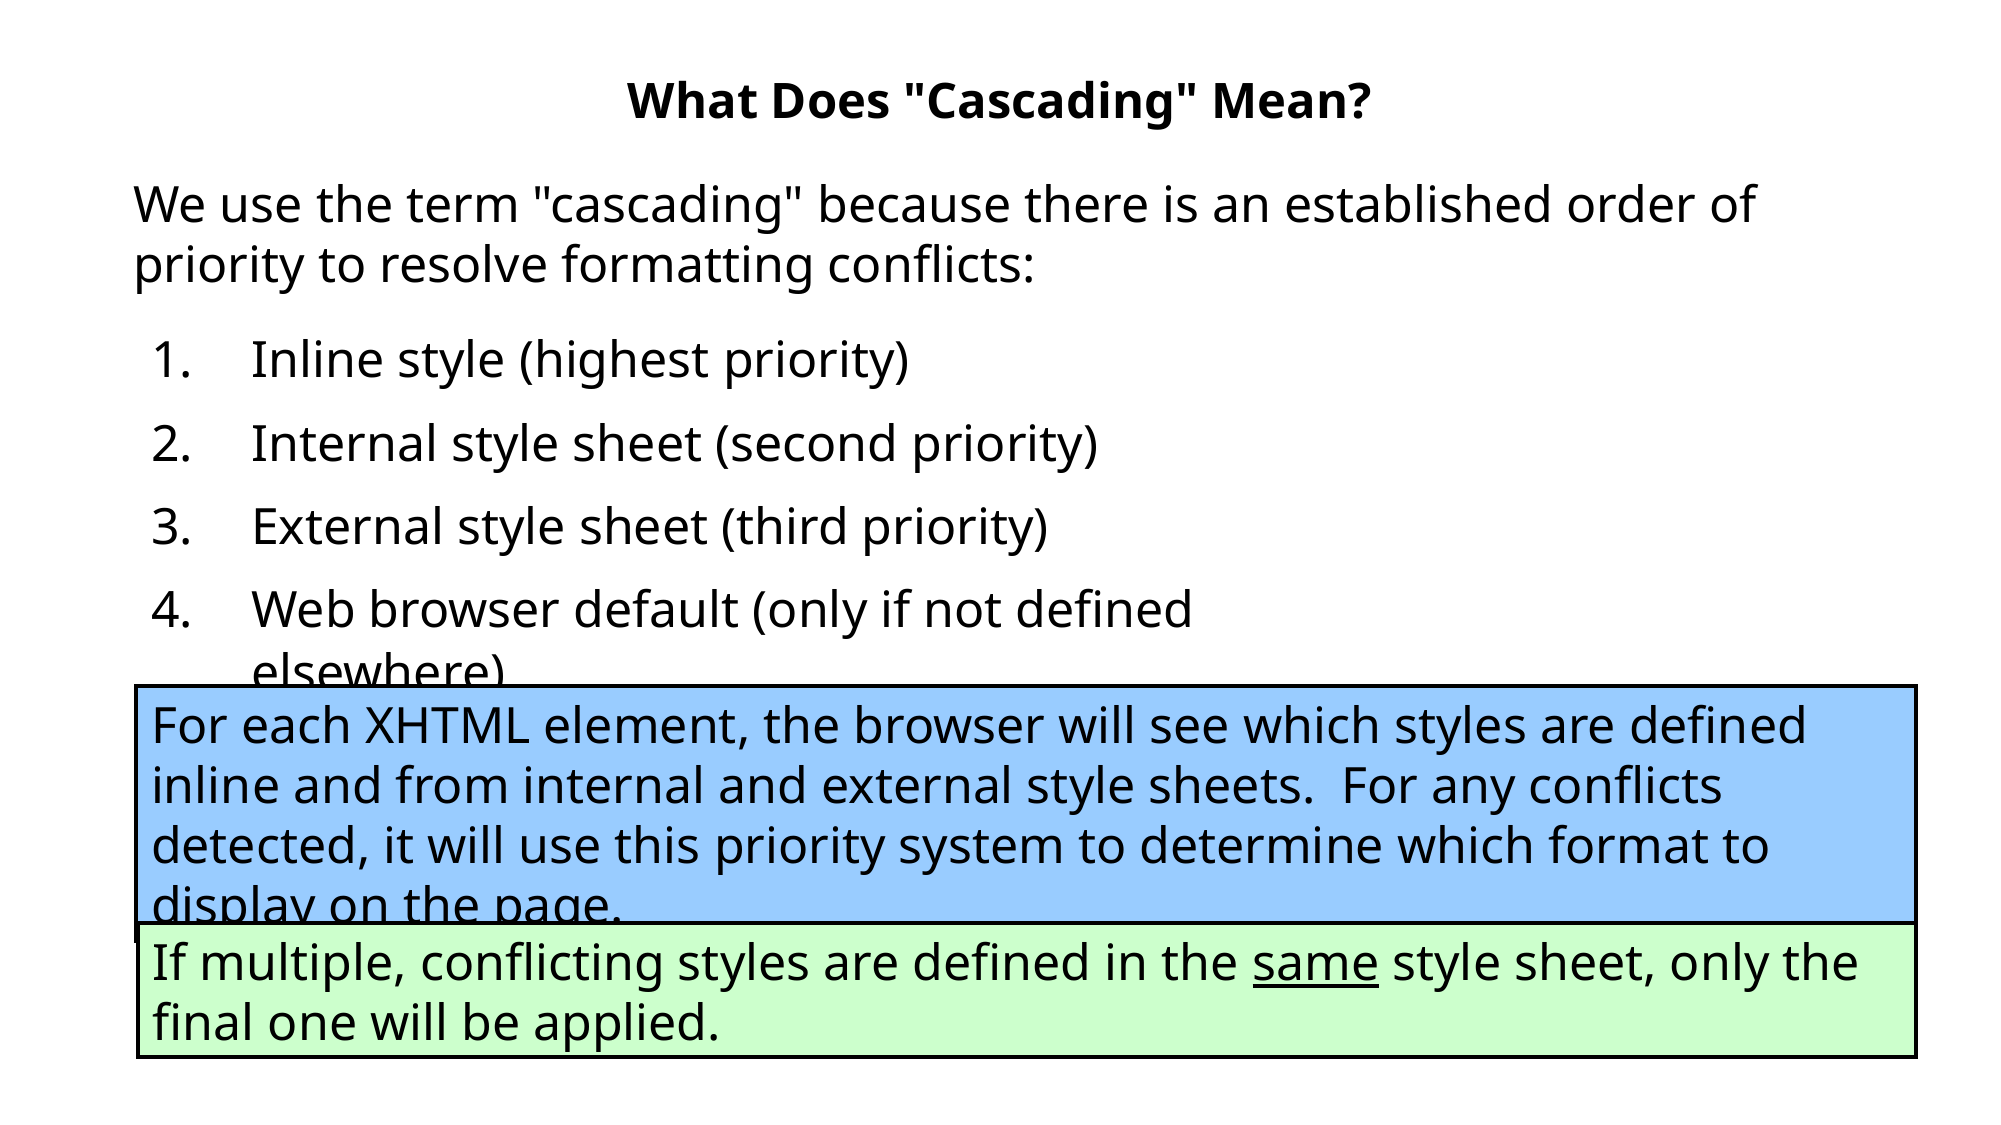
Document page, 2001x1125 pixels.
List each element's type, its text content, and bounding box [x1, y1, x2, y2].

text_box If multiple, conflicting styles are defined in the same style sheet, only the final one will be applied. [138, 922, 1916, 1058]
text_box For each XHTML element, the browser will see which styles are defined inline and from internal and external style sheets. For any conflicts detected, it will use this priority system to determine which format to display on the page. [136, 686, 1917, 941]
title What Does "Cascading" Mean? [324, 62, 1675, 138]
list Inline style (highest priority) Internal style sheet (second priority) External style sheet (third priority) Web browser default (only if not defined elsewhere) [136, 317, 1474, 631]
text_box We use the term "cascading" because there is an established order of priority to resolve formatting conflicts: [118, 164, 1917, 278]
